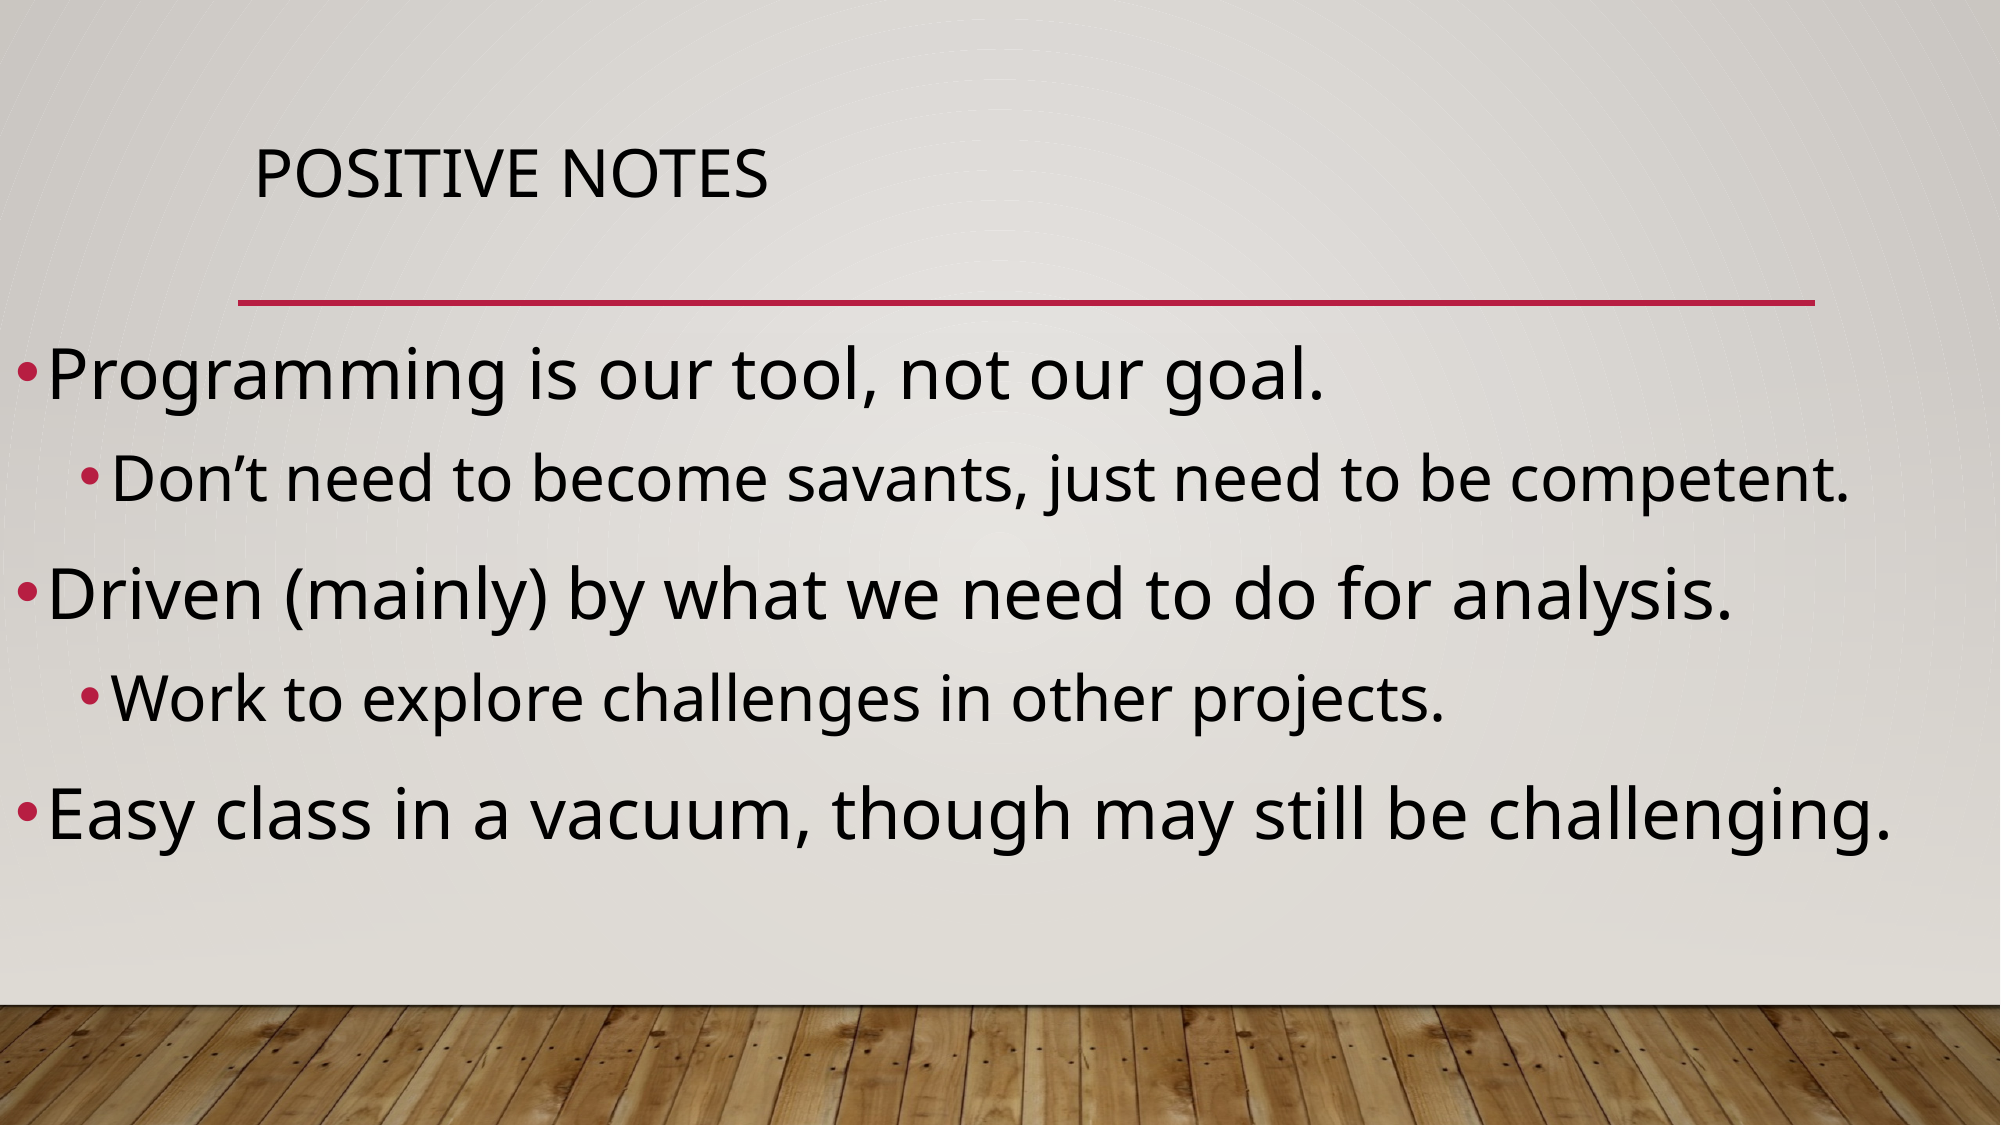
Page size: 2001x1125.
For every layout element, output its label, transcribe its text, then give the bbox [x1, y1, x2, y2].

picture [0, 1005, 2000, 1125]
list Programming is our tool, not our goal. Don’t need to become savants, just need to be competent. Driven (mainly) by what we need to do for analysis. Work to explore challenges in other projects. Easy class in a vacuum, though may still be challenging. [0, 304, 1976, 993]
title Positive Notes [238, 131, 1814, 304]
